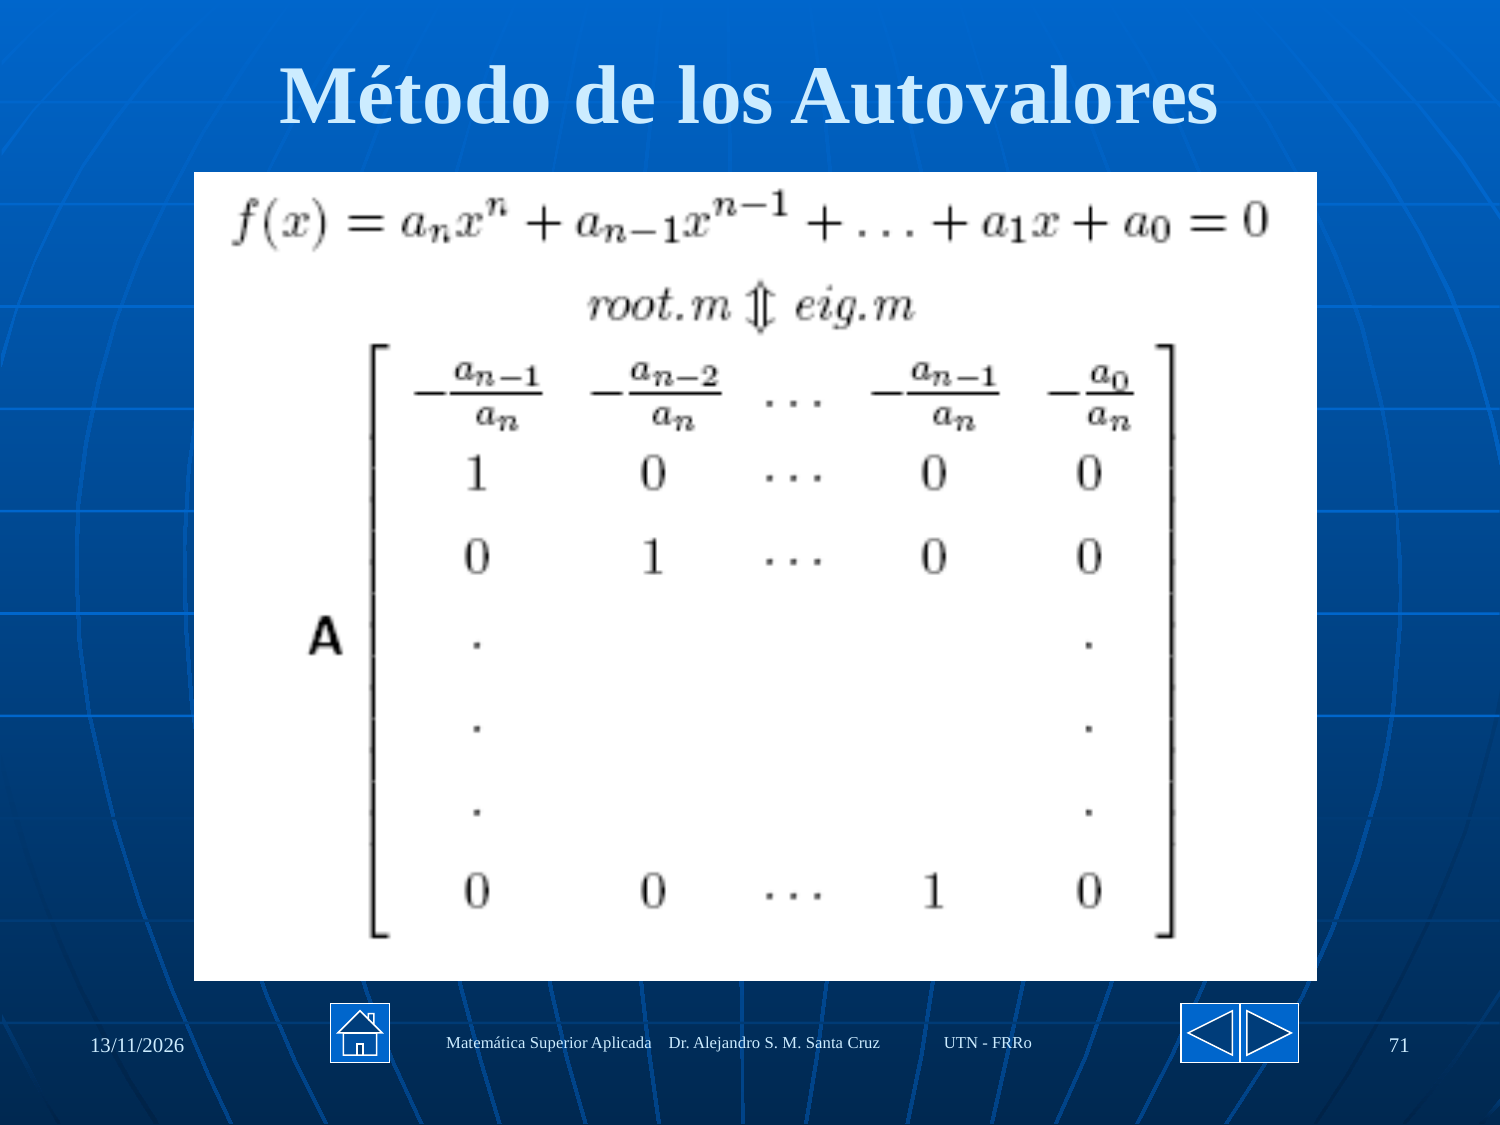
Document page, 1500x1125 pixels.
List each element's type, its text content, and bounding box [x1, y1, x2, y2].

text_box [1240, 1003, 1299, 1063]
footer Matemática Superior Aplicada Dr. Alejandro S. M. Santa Cruz UTN - FRRo [430, 1024, 1069, 1100]
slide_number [75, 1024, 425, 1100]
picture [194, 172, 1318, 981]
text_box [1180, 1003, 1240, 1063]
text_box [330, 1003, 390, 1063]
text_box Método de los Autovalores [0, 30, 1500, 149]
slide_number 71 [1074, 1024, 1425, 1100]
